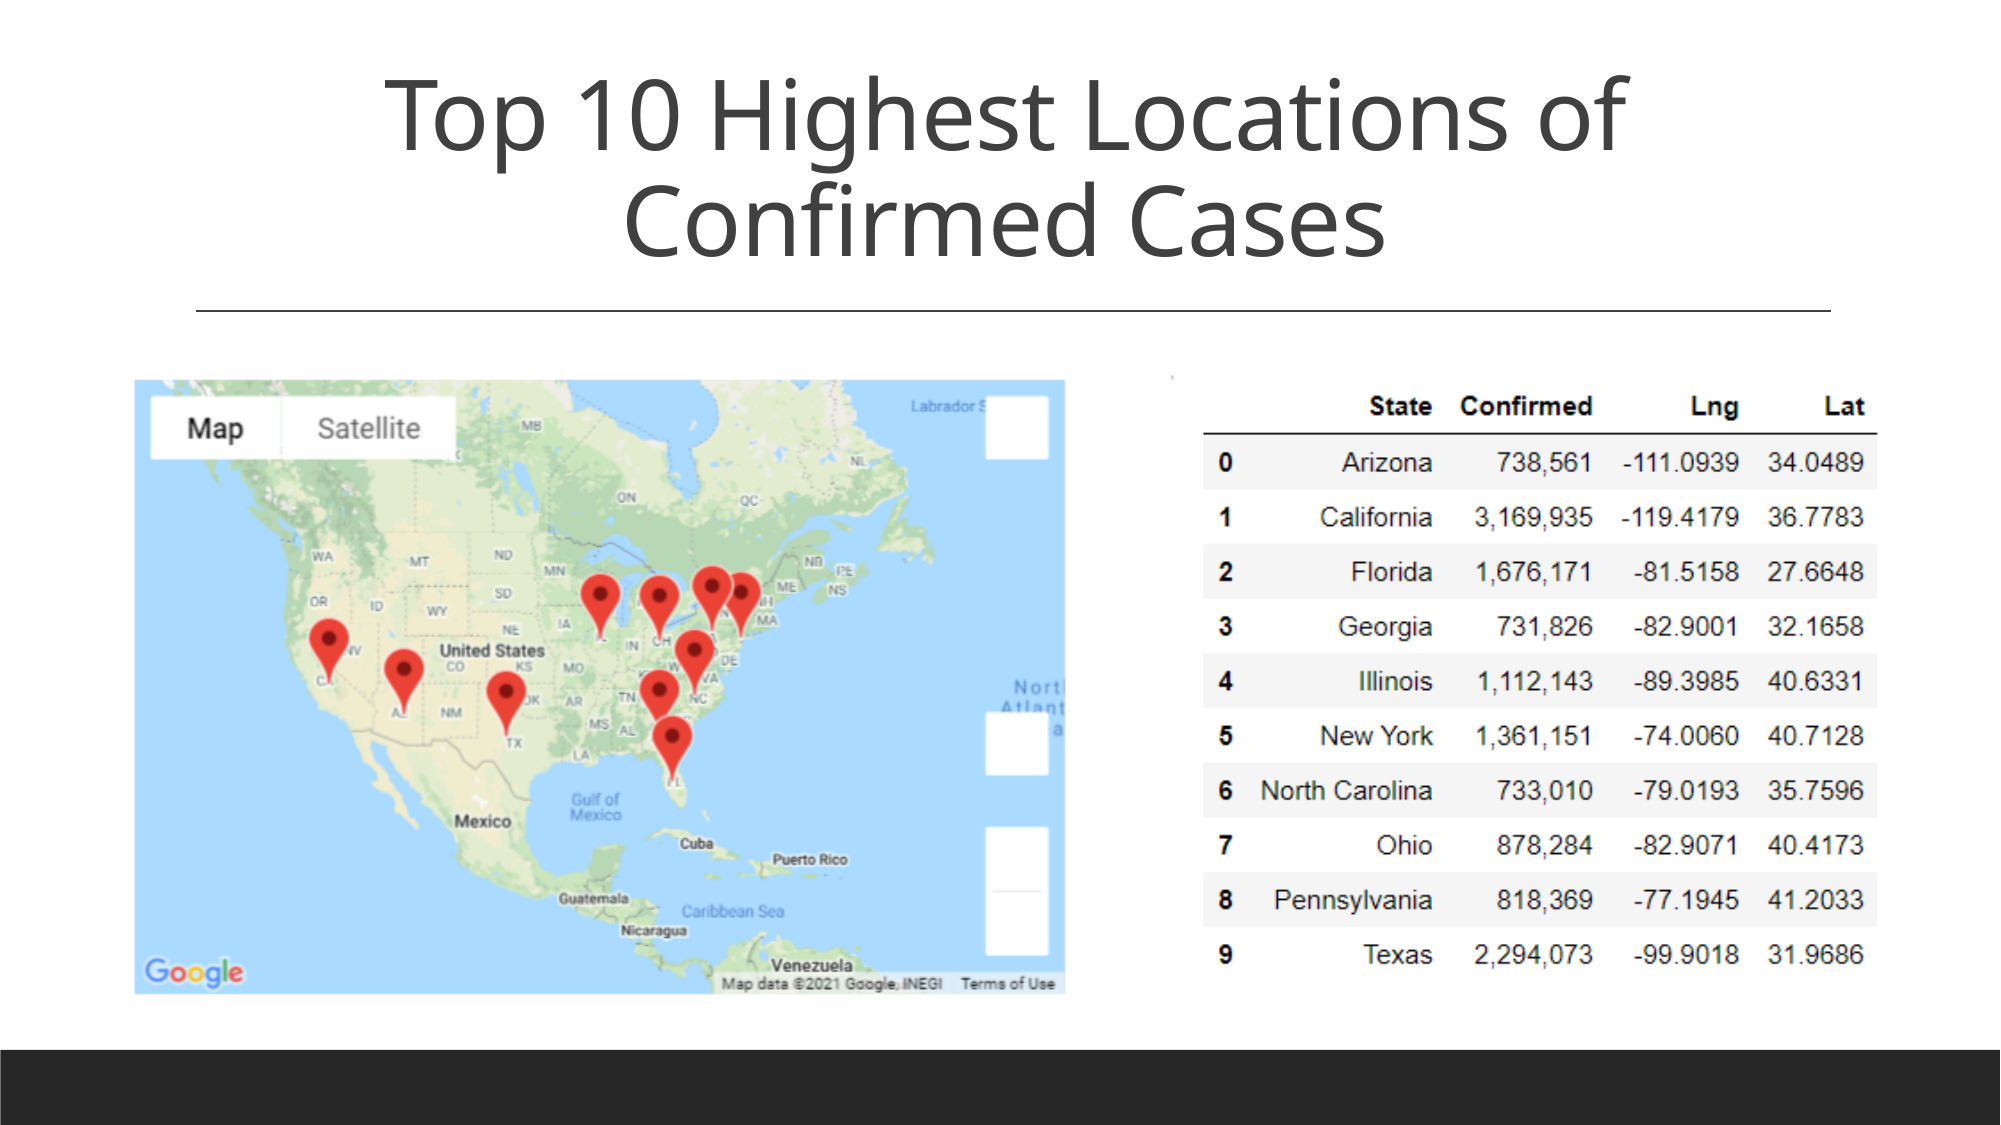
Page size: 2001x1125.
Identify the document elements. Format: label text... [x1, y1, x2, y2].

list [98, 344, 1116, 1029]
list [1160, 375, 1915, 1003]
title Top 10 Highest Locations of Confirmed Cases [180, 47, 1830, 285]
